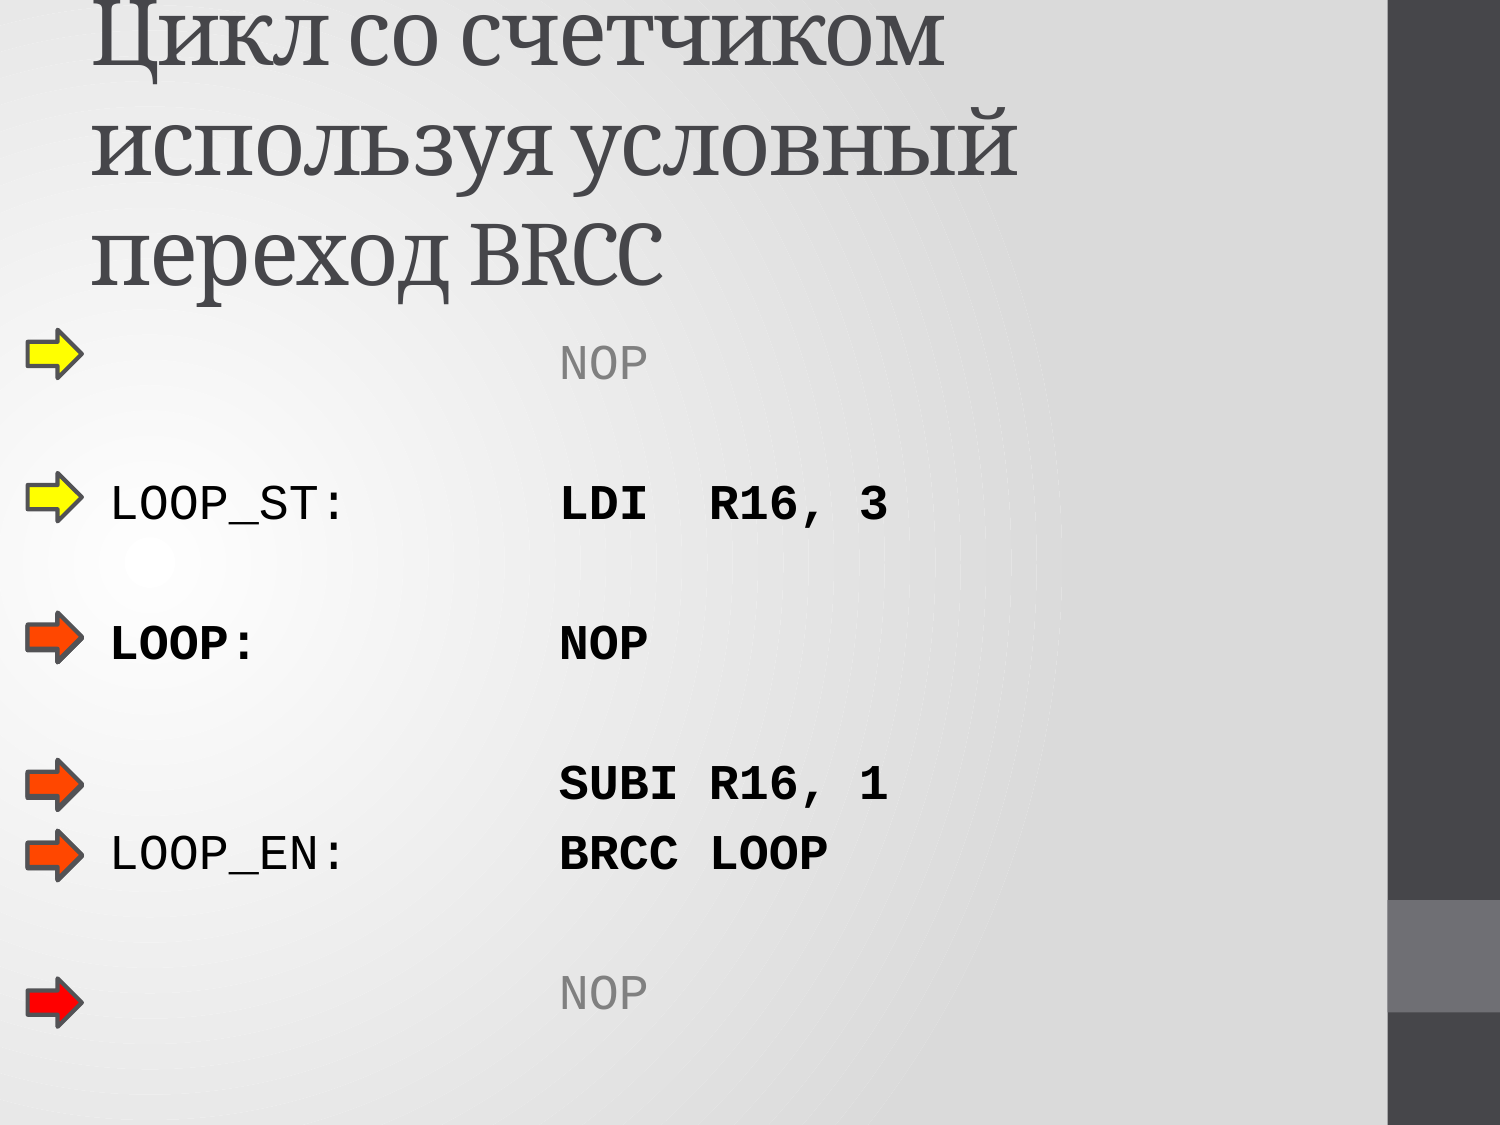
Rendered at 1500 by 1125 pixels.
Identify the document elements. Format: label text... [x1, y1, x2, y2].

text_box [25, 610, 84, 663]
text_box [25, 976, 84, 1029]
text_box [25, 757, 84, 811]
text_box [25, 470, 84, 524]
text_box [25, 828, 84, 882]
title Цикл со счетчиком используя условный переход BRCC [75, 45, 1325, 233]
list NOP LOOP_ST: LDI R16, 3 LOOP: NOP SUBI R16, 1 LOOP_EN: BRCC LOOP NOP [75, 280, 1325, 1069]
text_box [25, 327, 84, 381]
